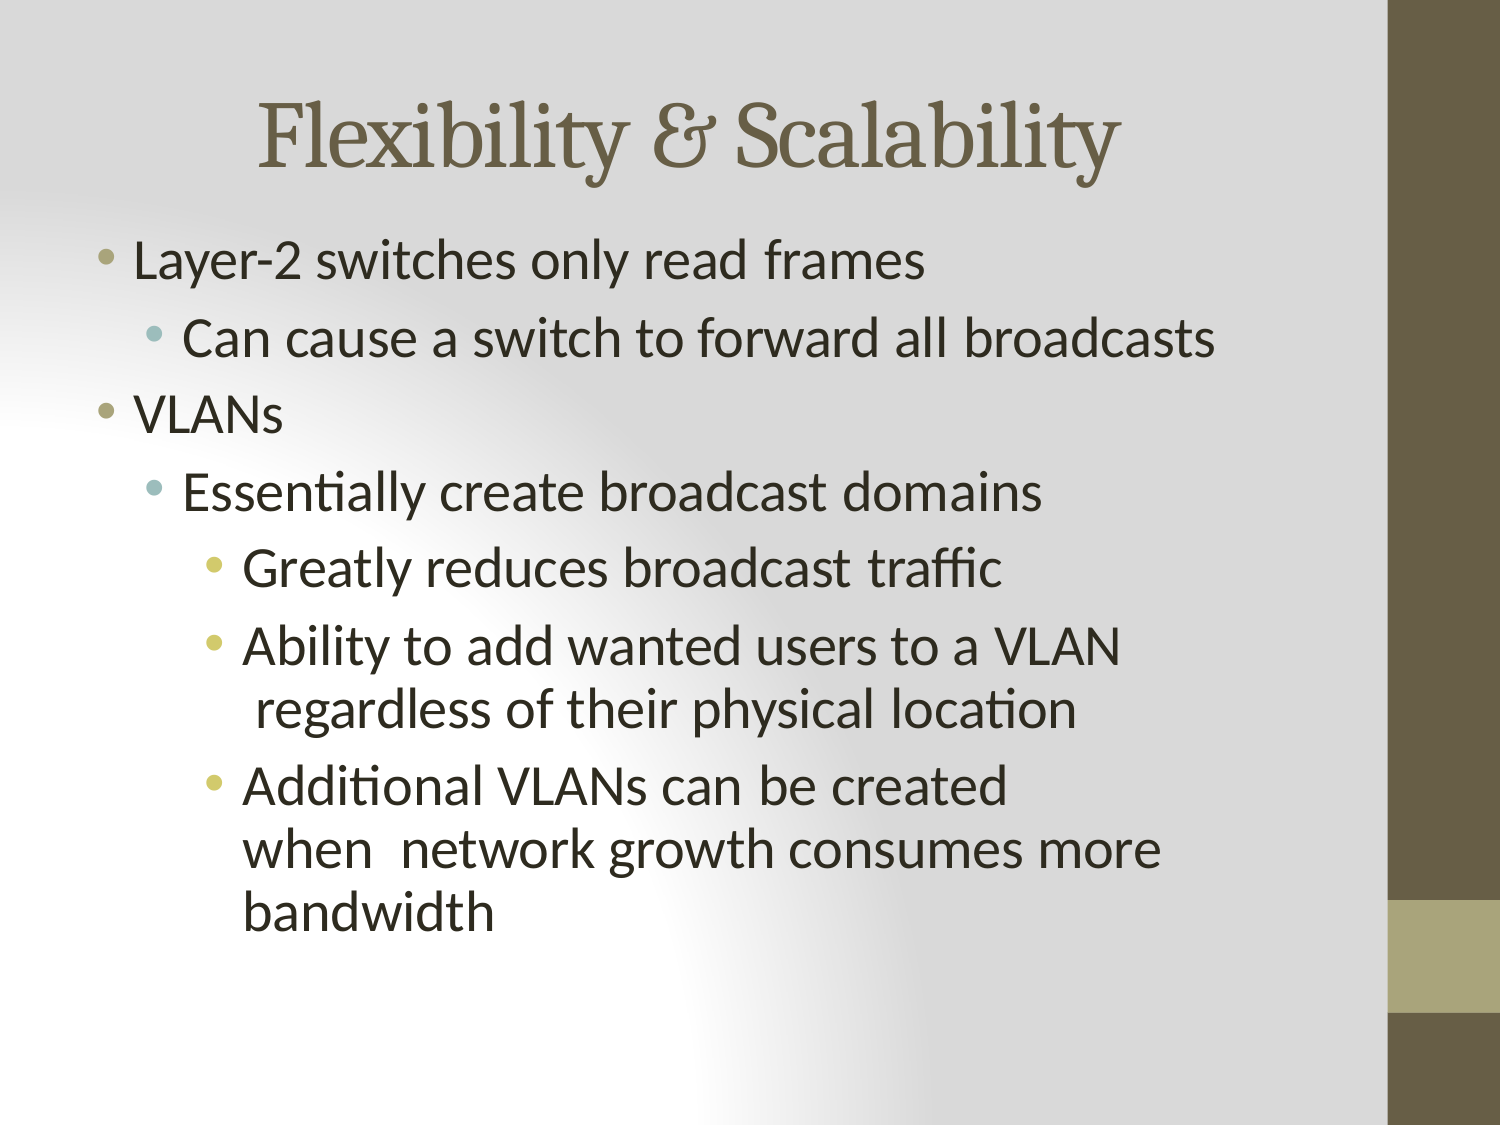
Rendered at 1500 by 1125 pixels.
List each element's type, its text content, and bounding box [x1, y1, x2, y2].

picture [0, 0, 1387, 1125]
title Flexibility & Scalability [254, 69, 1148, 212]
text_box Layer-2 switches only read frames Can cause a switch to forward all broadcasts VLANs Essentially create broadcast domains Greatly reduces broadcast traffic Ability to add wanted users to a VLAN regardless of their physical location Additional VLANs can be created when network growth consumes more bandwidth [94, 212, 1284, 944]
